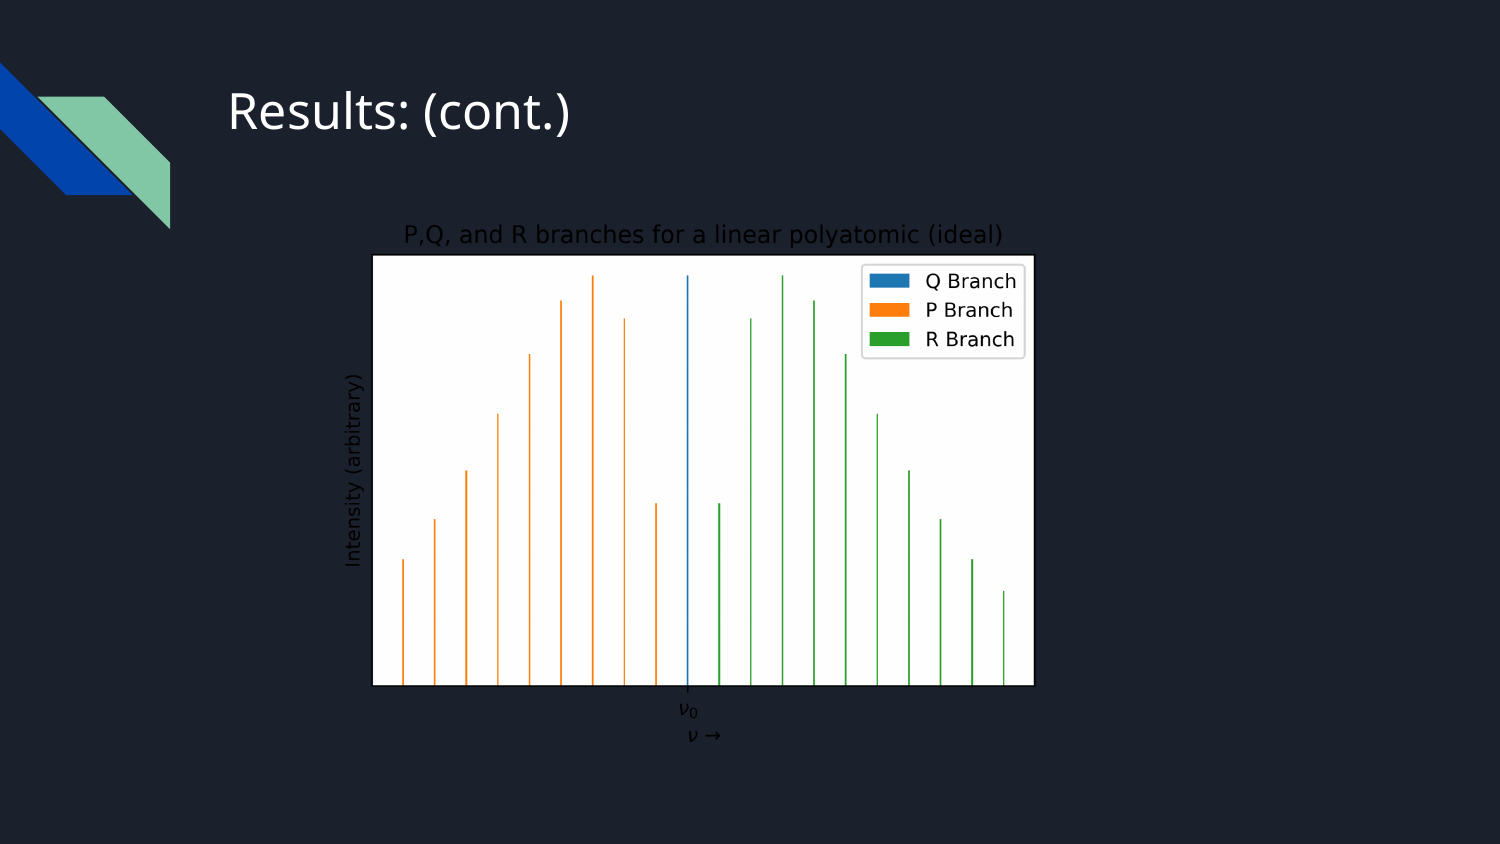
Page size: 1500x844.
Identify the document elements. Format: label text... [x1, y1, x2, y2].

picture [264, 186, 1121, 757]
title Results: (cont.) [212, 64, 1368, 215]
